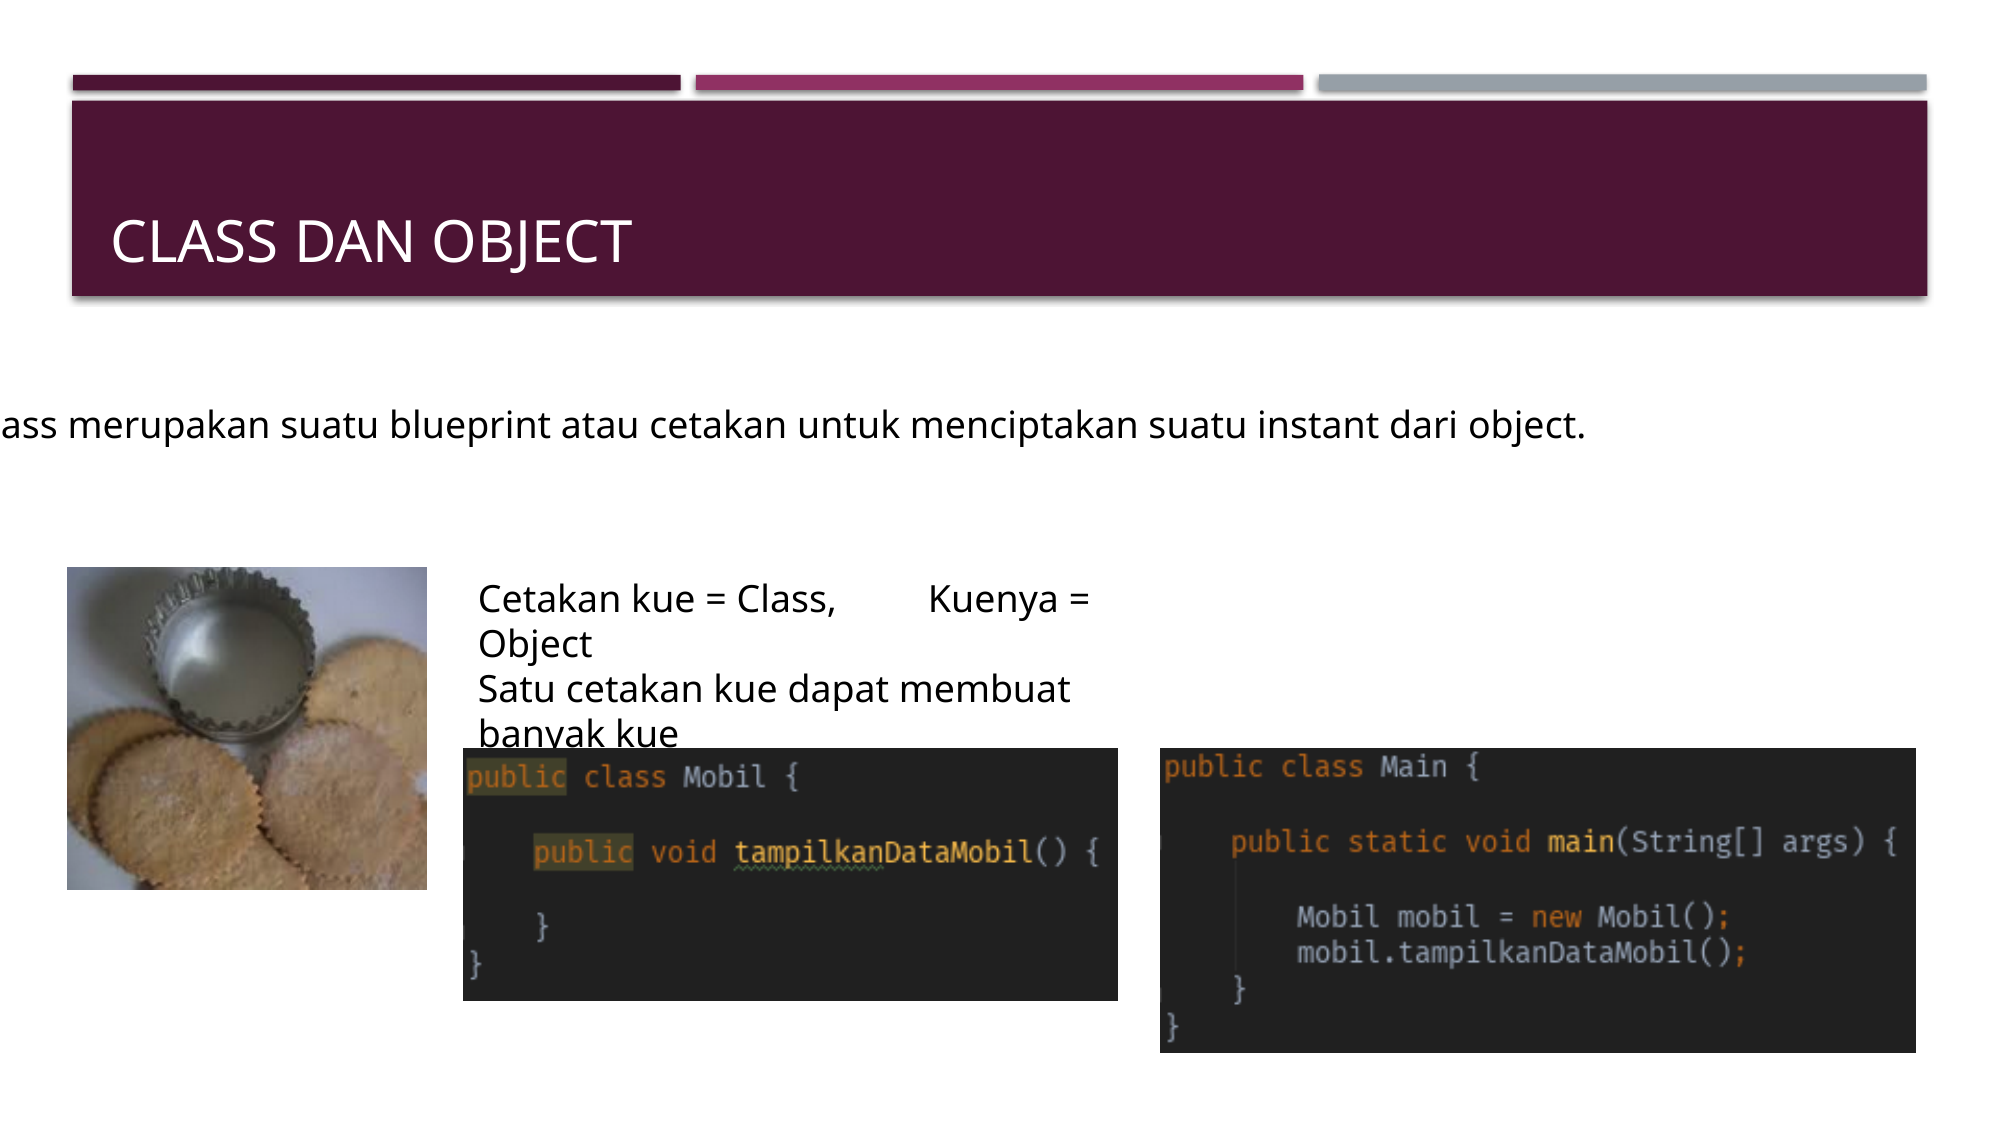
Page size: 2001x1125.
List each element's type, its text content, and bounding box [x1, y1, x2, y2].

text_box Class merupakan suatu blueprint atau cetakan untuk menciptakan suatu instant dari object. [0, 394, 1603, 454]
picture [66, 566, 428, 890]
picture [1160, 748, 1916, 1054]
title Class dan object [95, 115, 1905, 282]
text_box Cetakan kue = Class, Kuenya = Object Satu cetakan kue dapat membuat banyak kue [463, 567, 1195, 763]
picture [462, 748, 1118, 1002]
